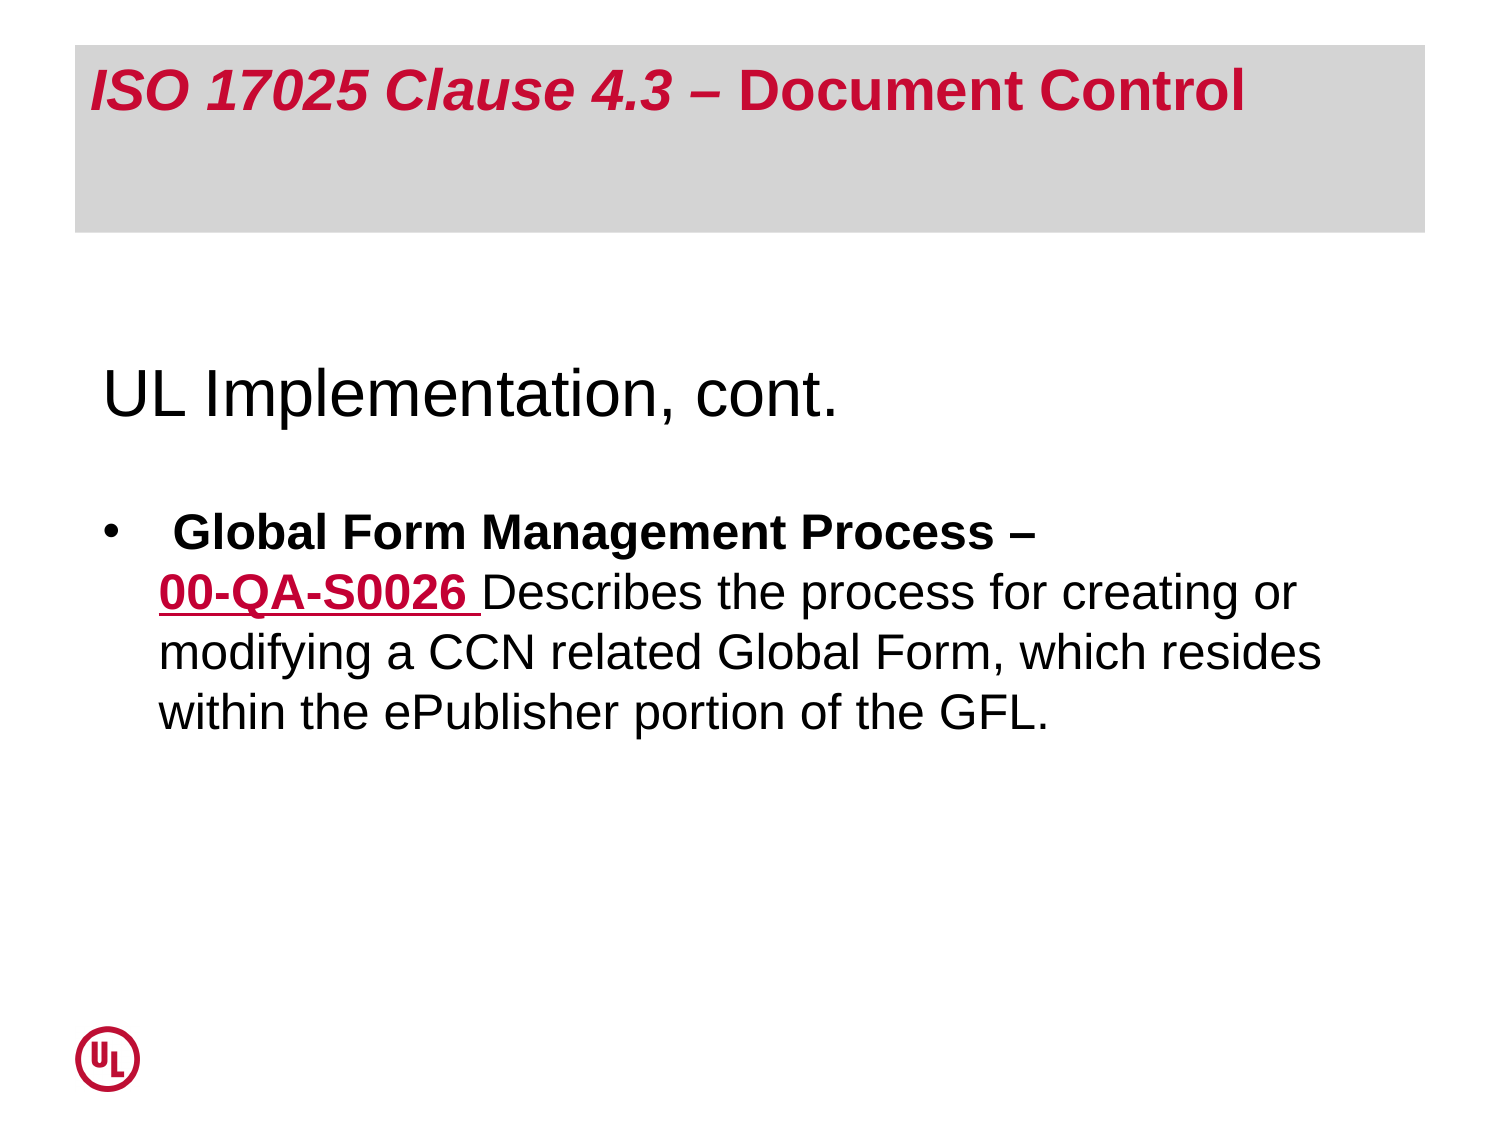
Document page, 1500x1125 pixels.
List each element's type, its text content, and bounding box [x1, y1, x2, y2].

picture [75, 1026, 140, 1092]
list UL Implementation, cont. Global Form Management Process – 00-QA-S0026 Describes the process for creating or modifying a CCN related Global Form, which resides within the ePublisher portion of the GFL. [87, 212, 1388, 1038]
title ISO 17025 Clause 4.3 – Document Control [75, 45, 1425, 233]
